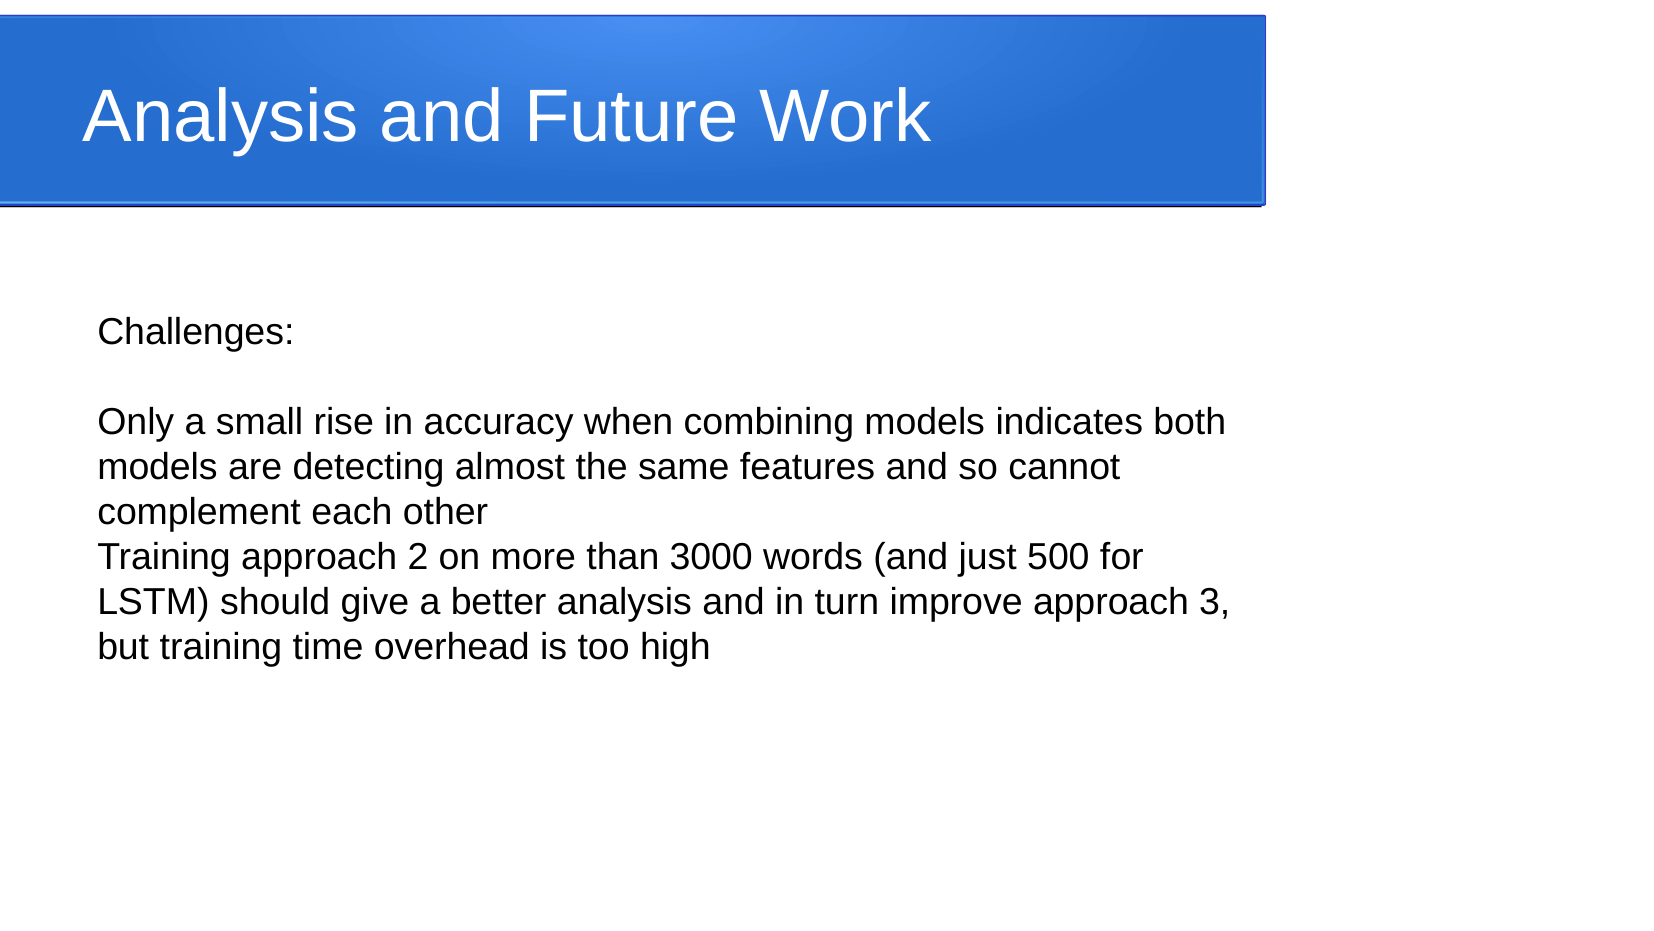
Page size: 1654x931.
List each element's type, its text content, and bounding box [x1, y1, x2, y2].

text_box [82, 224, 1571, 764]
text_box Analysis and Future Work [82, 35, 1235, 189]
picture [0, 13, 1269, 211]
text_box Challenges: Only a small rise in accuracy when combining models indicates both models are detecting almost the same features and so cannot complement each other Training approach 2 on more than 3000 words (and just 500 for LSTM) should give a better analysis and in turn improve approach 3, but training time overhead is too high [82, 299, 1260, 720]
